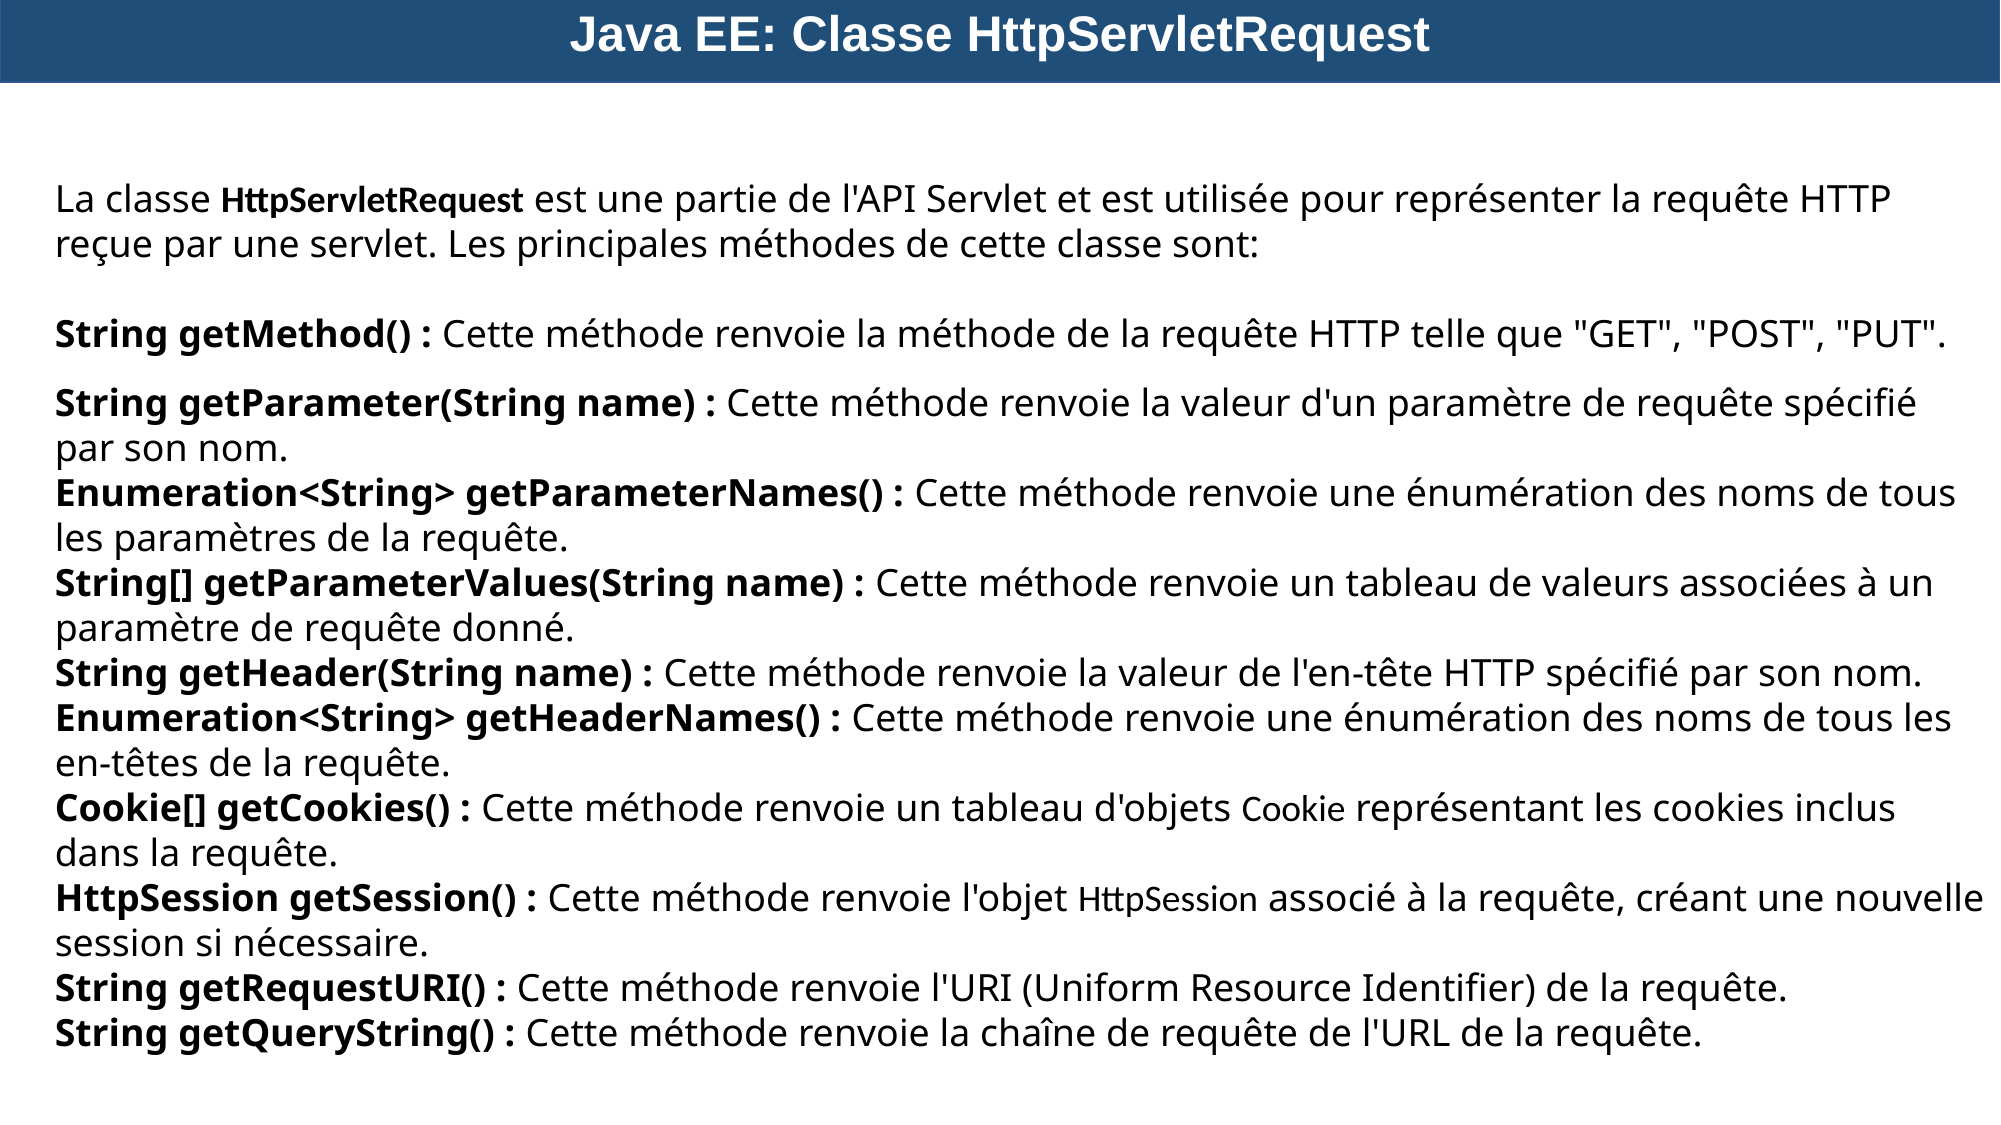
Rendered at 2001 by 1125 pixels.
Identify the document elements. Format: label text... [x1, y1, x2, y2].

text_box String getParameter(String name) : Cette méthode renvoie la valeur d'un paramètre de requête spécifié par son nom. Enumeration<String> getParameterNames() : Cette méthode renvoie une énumération des noms de tous les paramètres de la requête. String[] getParameterValues(String name) : Cette méthode renvoie un tableau de valeurs associées à un paramètre de requête donné. String getHeader(String name) : Cette méthode renvoie la valeur de l'en-tête HTTP spécifié par son nom. Enumeration<String> getHeaderNames() : Cette méthode renvoie une énumération des noms de tous les en-têtes de la requête. Cookie[] getCookies() : Cette méthode renvoie un tableau d'objets Cookie représentant les cookies inclus dans la requête. HttpSession getSession() : Cette méthode renvoie l'objet HttpSession associé à la requête, créant une nouvelle session si nécessaire. String getRequestURI() : Cette méthode renvoie l'URI (Uniform Resource Identifier) de la requête. String getQueryString() : Cette méthode renvoie la chaîne de requête de l'URL de la requête. [40, 371, 2000, 1107]
text_box La classe HttpServletRequest est une partie de l'API Servlet et est utilisée pour représenter la requête HTTP reçue par une servlet. Les principales méthodes de cette classe sont: String getMethod() : Cette méthode renvoie la méthode de la requête HTTP telle que "GET", "POST", "PUT". [40, 122, 2000, 371]
text_box Java EE: Classe HttpServletRequest [0, 0, 2000, 83]
